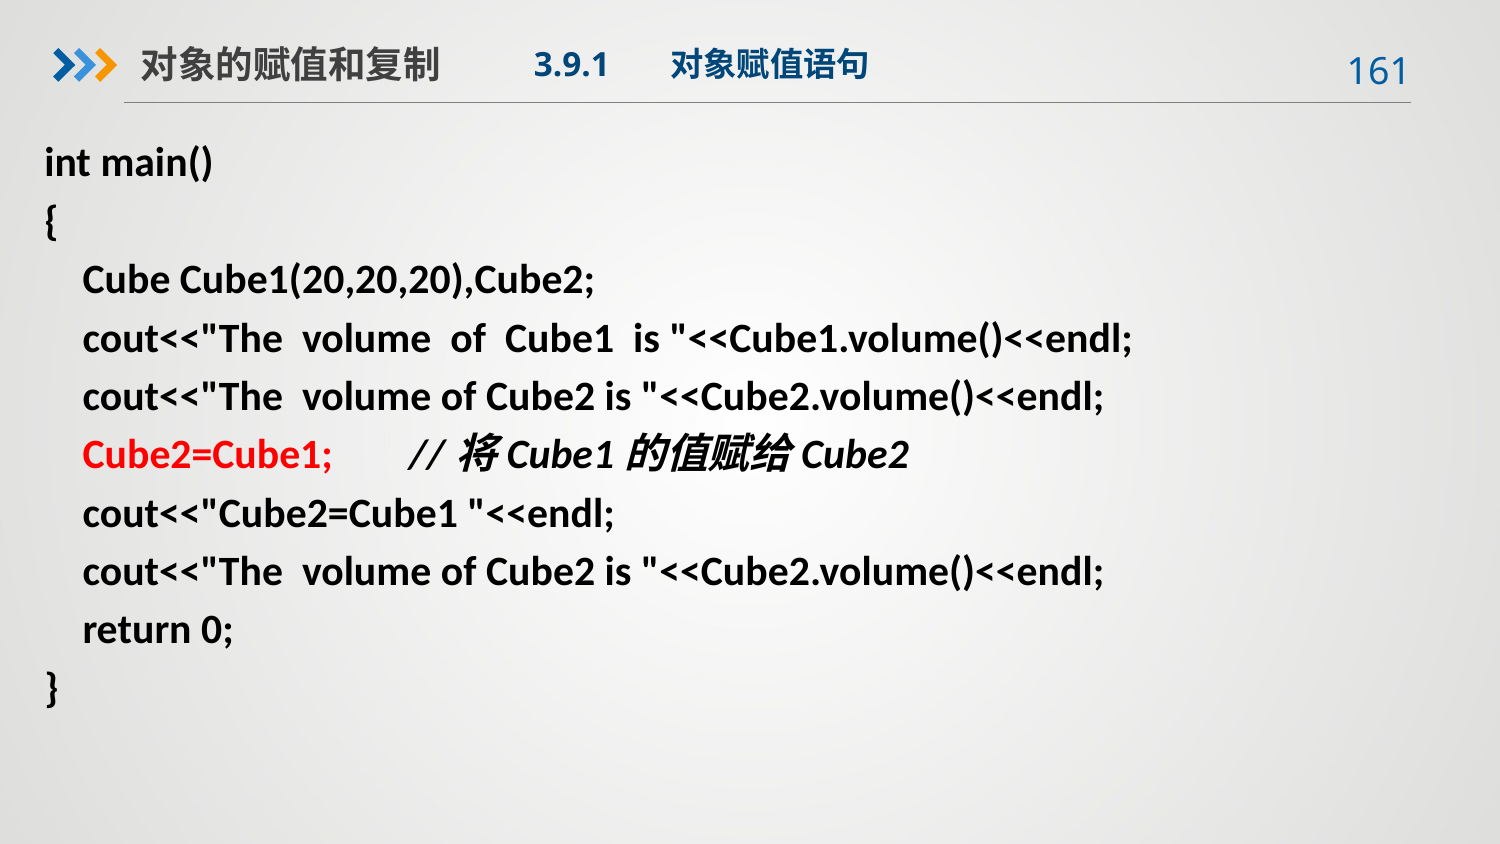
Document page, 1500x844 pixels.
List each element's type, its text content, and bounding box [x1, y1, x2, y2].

picture [0, 0, 1500, 844]
list int main() { Cube Cube1(20,20,20),Cube2; cout<<"The volume of Cube1 is "<<Cube1.volume()<<endl; cout<<"The volume of Cube2 is "<<Cube2.volume()<<endl; Cube2=Cube1; //将Cube1的值赋给Cube2 cout<<"Cube2=Cube1 "<<endl; cout<<"The volume of Cube2 is "<<Cube2.volume()<<endl; return 0; } [29, 127, 1425, 844]
text_box 3.9.1 对象赋值语句 [519, 36, 1249, 91]
text_box 对象的赋值和复制 [140, 32, 491, 95]
